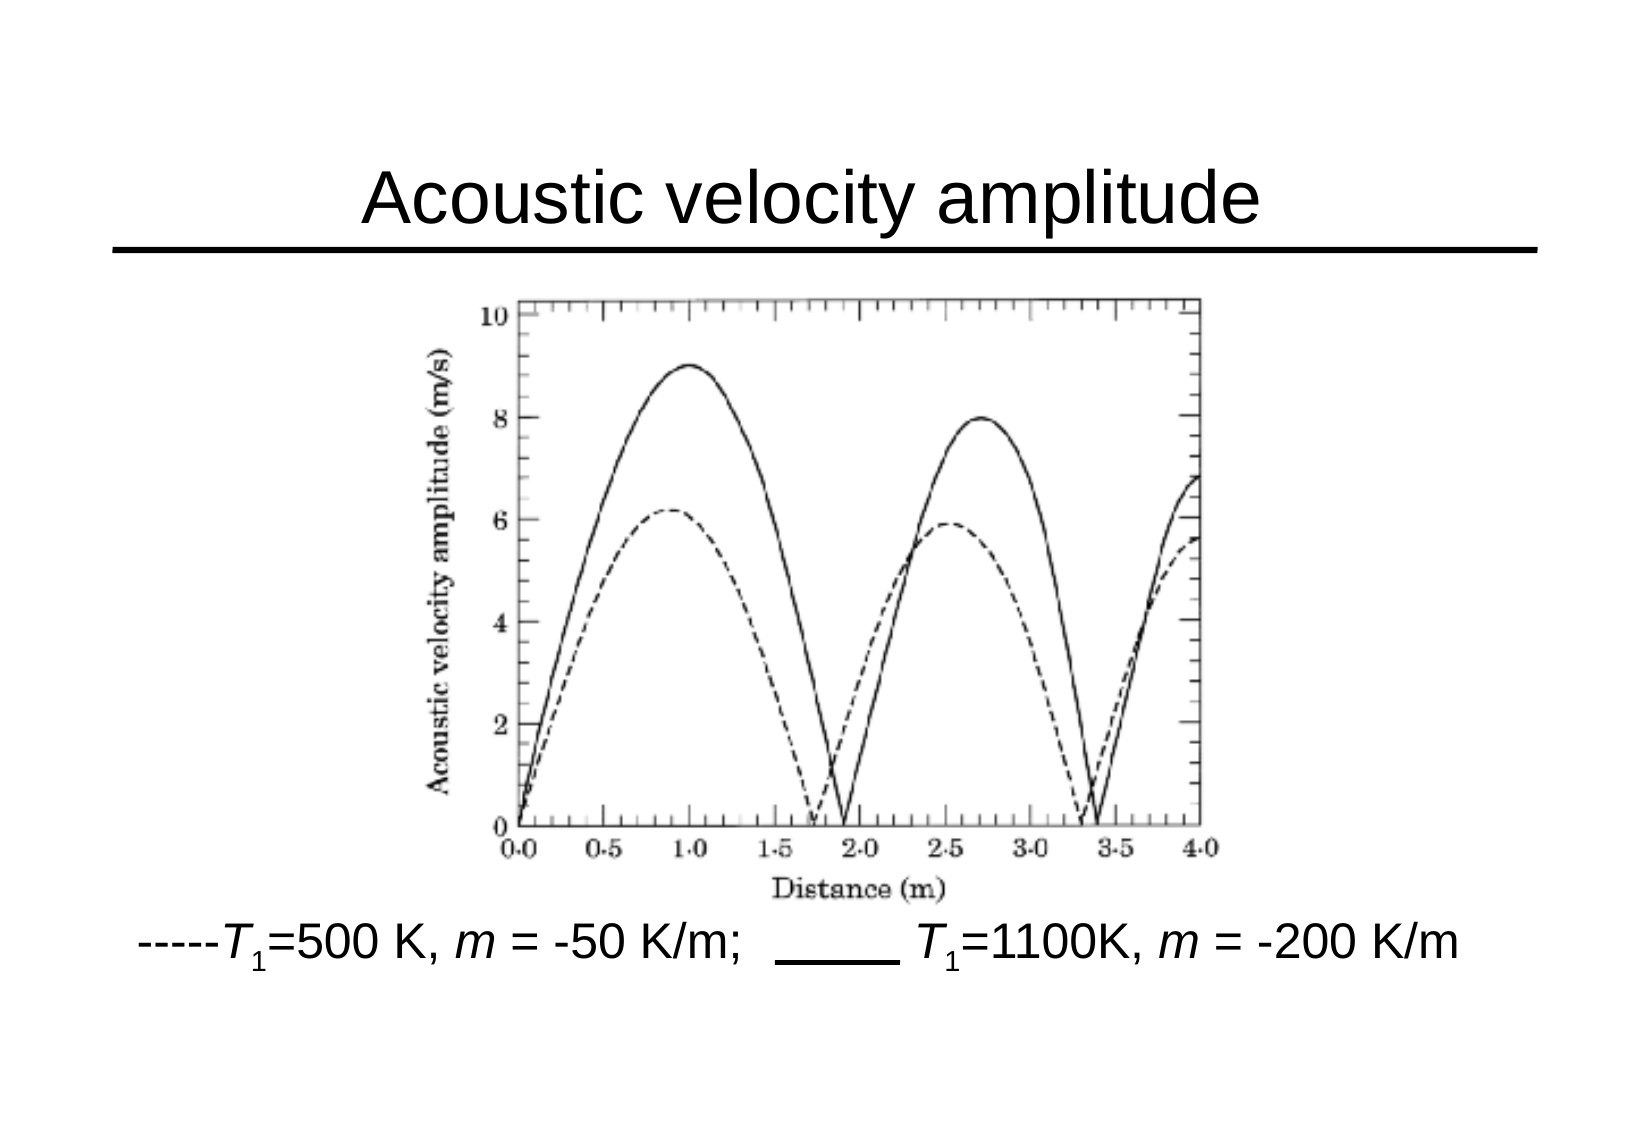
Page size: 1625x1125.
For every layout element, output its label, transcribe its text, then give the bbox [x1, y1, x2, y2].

text_box Acoustic velocity amplitude [121, 99, 1503, 288]
picture [387, 274, 1263, 913]
text_box -----T1=500 K, m = -50 K/m; T1=1100K, m = -200 K/m [121, 324, 1503, 1000]
